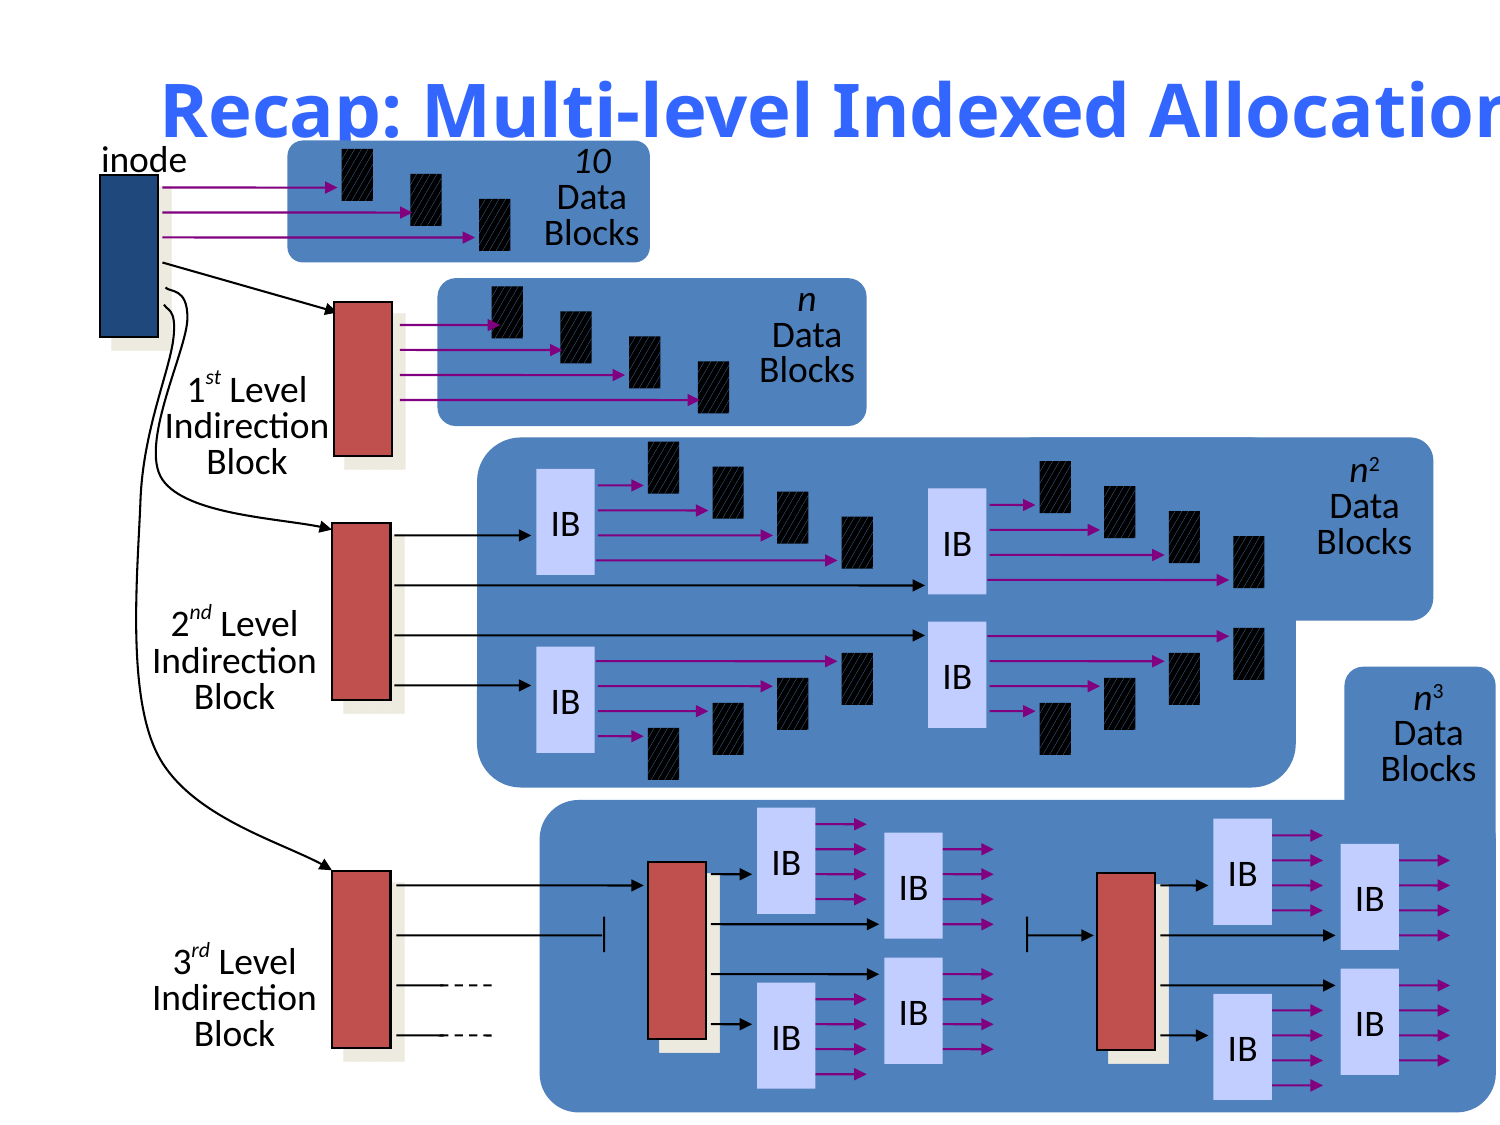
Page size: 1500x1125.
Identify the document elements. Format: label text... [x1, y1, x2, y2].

text_box [816, 843, 867, 856]
text_box [479, 198, 511, 251]
text_box [987, 630, 1230, 643]
text_box [595, 655, 838, 668]
text_box [816, 893, 867, 906]
text_box [162, 231, 475, 244]
text_box [394, 579, 925, 592]
text_box [1039, 461, 1071, 514]
text_box [394, 629, 925, 642]
text_box [396, 879, 644, 892]
text_box [841, 652, 873, 705]
text_box IB [884, 957, 943, 1064]
text_box [1039, 702, 1071, 755]
text_box [943, 968, 994, 981]
text_box IB [757, 982, 816, 1089]
text_box [1399, 904, 1450, 917]
text_box [1233, 536, 1265, 589]
text_box [1399, 1004, 1450, 1017]
text_box [1272, 1079, 1323, 1092]
text_box [943, 868, 994, 881]
text_box IB [536, 646, 595, 753]
text_box [943, 893, 994, 906]
text_box [989, 680, 1100, 693]
text_box [333, 302, 392, 457]
text_box [341, 148, 373, 201]
text_box [989, 498, 1036, 512]
text_box [943, 1043, 994, 1056]
text_box [597, 504, 709, 517]
text_box [1096, 872, 1156, 1050]
title Recap: Multi-level Indexed Allocation [131, 14, 1500, 203]
text_box [332, 870, 391, 1048]
text_box IB [536, 468, 595, 575]
text_box [1160, 879, 1209, 892]
text_box 1st Level Indirection Block [220, 365, 345, 489]
text_box [1160, 1029, 1209, 1042]
text_box IB [928, 621, 987, 728]
text_box [99, 187, 159, 338]
text_box [943, 993, 994, 1006]
text_box [491, 286, 523, 339]
text_box IB [928, 488, 987, 595]
text_box [399, 343, 563, 357]
text_box [943, 1018, 994, 1031]
text_box [710, 968, 880, 981]
text_box [399, 393, 700, 407]
text_box 1st Level Indirection Block [149, 365, 167, 431]
text_box [1168, 652, 1200, 705]
text_box [943, 843, 994, 856]
text_box [394, 679, 532, 692]
text_box [597, 680, 773, 693]
text_box [943, 918, 994, 931]
text_box [1104, 677, 1136, 730]
text_box [647, 441, 680, 494]
text_box [1399, 979, 1450, 992]
text_box [560, 311, 592, 364]
text_box [597, 479, 644, 492]
text_box [597, 730, 644, 743]
text_box [1104, 486, 1136, 539]
text_box IB [757, 807, 816, 914]
text_box [816, 1068, 867, 1081]
text_box inode [86, 127, 203, 187]
text_box n2 Data Blocks [1296, 446, 1433, 570]
text_box [394, 529, 532, 542]
text_box [1399, 1054, 1450, 1067]
text_box [816, 1043, 867, 1056]
text_box [777, 677, 809, 730]
text_box [332, 522, 391, 700]
text_box [162, 262, 333, 315]
text_box [841, 516, 873, 569]
text_box IB [1340, 843, 1399, 950]
text_box [399, 318, 500, 332]
text_box IB [884, 832, 943, 939]
text_box 10 Data Blocks [528, 137, 655, 260]
text_box [712, 702, 744, 755]
text_box IB [1340, 968, 1399, 1075]
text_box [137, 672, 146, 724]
text_box [162, 206, 413, 219]
text_box [987, 573, 1230, 587]
text_box [1272, 1004, 1323, 1017]
text_box [710, 918, 880, 931]
text_box 3rd Level Indirection Block [137, 937, 332, 1062]
text_box [647, 727, 680, 780]
text_box [989, 523, 1100, 537]
text_box [1233, 627, 1265, 680]
text_box IB [1213, 818, 1272, 925]
text_box [629, 336, 661, 389]
text_box [1272, 904, 1323, 917]
text_box [710, 1018, 753, 1031]
text_box IB [1213, 993, 1272, 1100]
text_box [399, 368, 625, 382]
text_box [1272, 1054, 1323, 1067]
text_box [1344, 666, 1496, 898]
text_box n Data Blocks [744, 275, 871, 398]
text_box 2nd Level Indirection Block [252, 600, 332, 724]
text_box [697, 361, 730, 414]
text_box [816, 868, 867, 881]
text_box [989, 705, 1036, 718]
text_box [1272, 1029, 1323, 1042]
text_box [539, 799, 1496, 1113]
text_box [1272, 829, 1323, 842]
text_box [1399, 929, 1450, 942]
text_box [136, 304, 332, 871]
text_box [1272, 879, 1323, 892]
text_box [476, 437, 1296, 788]
text_box [712, 466, 744, 519]
text_box [1399, 1029, 1450, 1042]
text_box [816, 993, 867, 1006]
text_box [410, 173, 442, 226]
text_box [1010, 437, 1434, 621]
text_box n3 Data Blocks [1365, 673, 1492, 797]
text_box [1160, 979, 1336, 992]
text_box [777, 491, 809, 544]
text_box [816, 818, 867, 831]
text_box [1399, 879, 1450, 892]
text_box [710, 868, 753, 881]
text_box [162, 181, 338, 194]
text_box [287, 140, 643, 263]
text_box [597, 705, 709, 718]
text_box [437, 278, 867, 427]
text_box [816, 1018, 867, 1031]
text_box [1168, 511, 1200, 564]
text_box [1028, 929, 1094, 942]
text_box [989, 655, 1165, 668]
text_box [989, 548, 1165, 562]
text_box [165, 287, 332, 533]
text_box [1160, 929, 1336, 942]
text_box [595, 554, 838, 567]
text_box [1399, 854, 1450, 867]
text_box [597, 529, 773, 542]
text_box [647, 861, 707, 1039]
text_box [1272, 854, 1323, 867]
